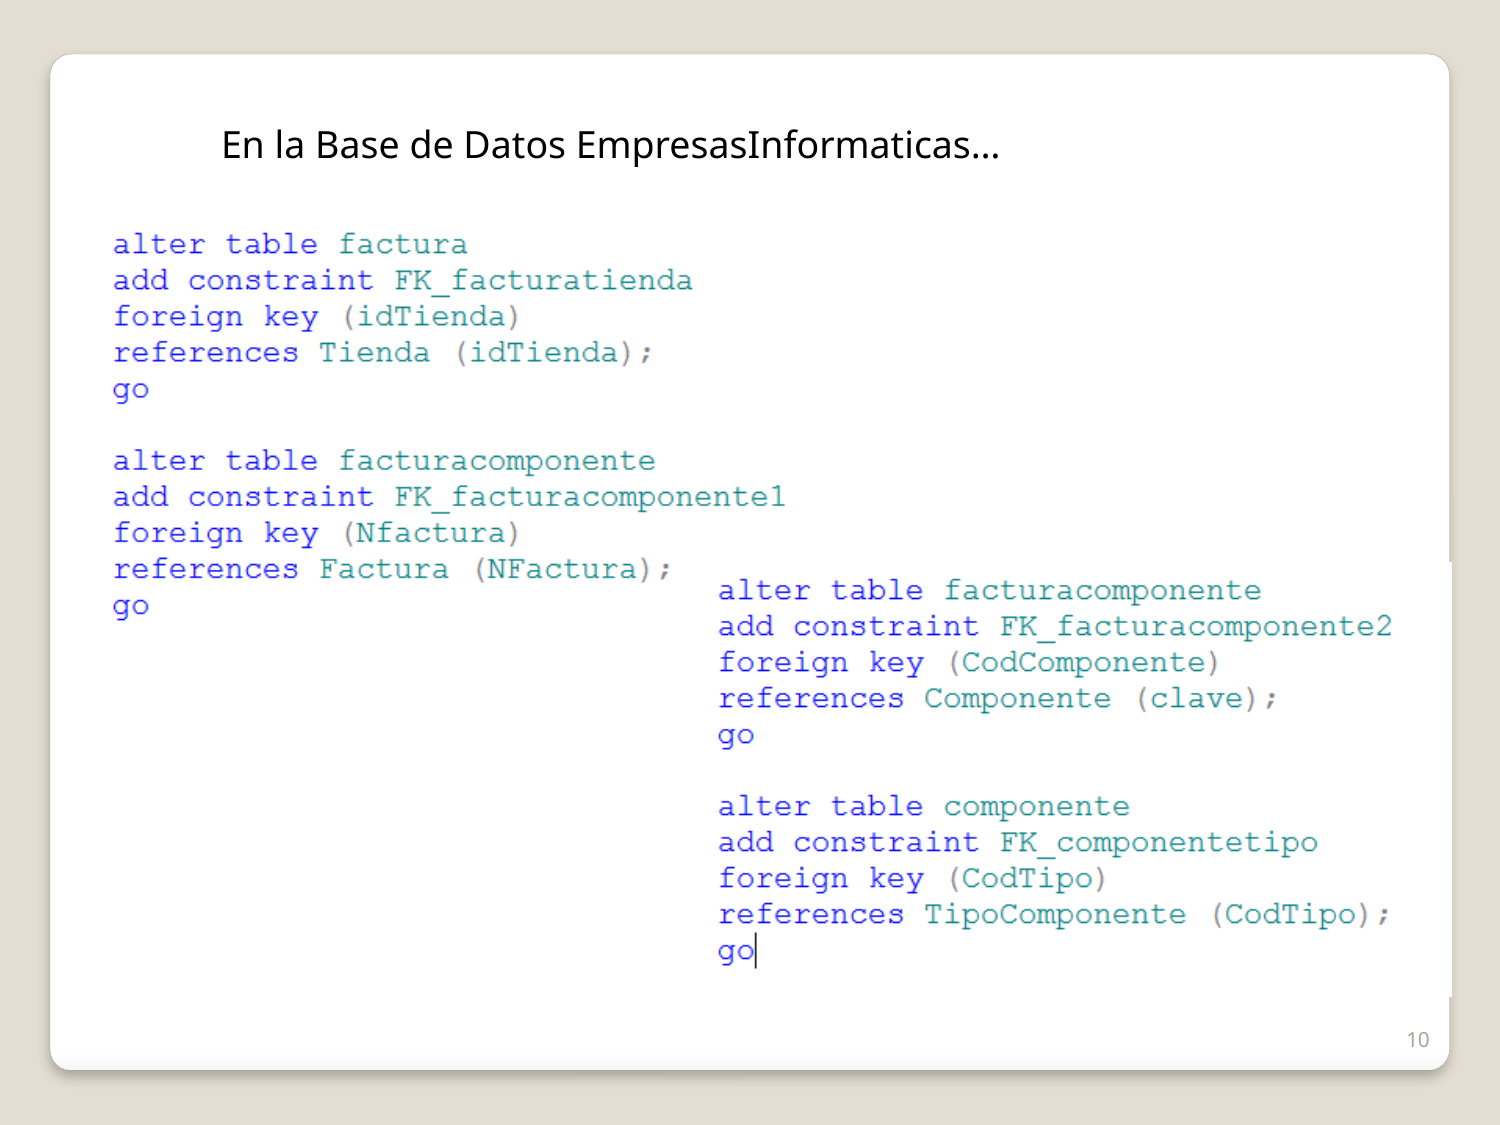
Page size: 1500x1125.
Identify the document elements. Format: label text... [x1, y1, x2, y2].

slide_number 10 [1369, 1011, 1445, 1063]
text_box En la Base de Datos EmpresasInformaticas… [206, 113, 1017, 174]
picture [100, 219, 1452, 998]
